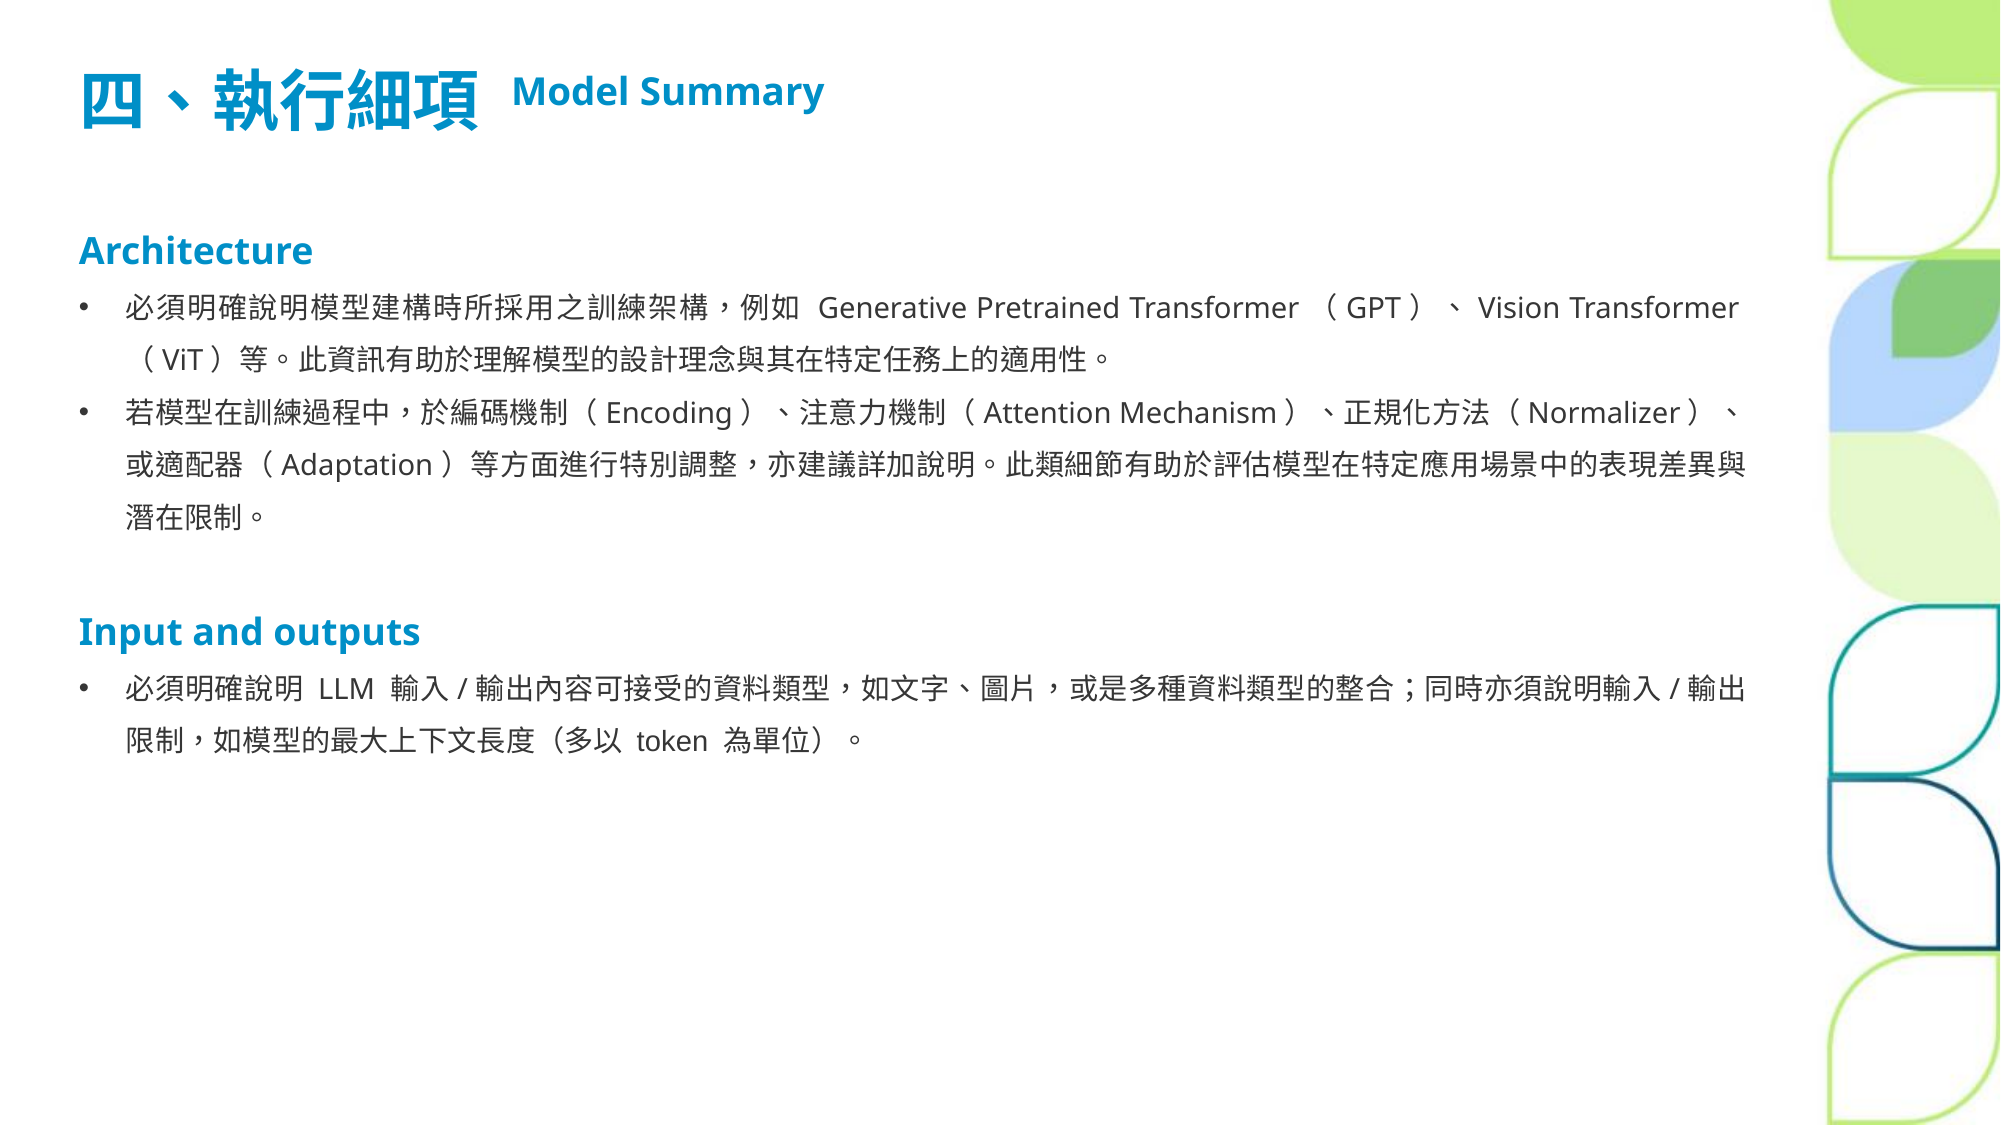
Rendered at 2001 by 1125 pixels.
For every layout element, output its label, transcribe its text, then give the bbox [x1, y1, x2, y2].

picture [0, 0, 2001, 1125]
text_box Input and outputs 必須明確說明 LLM 輸入/輸出內容可接受的資料類型，如文字、圖片，或是多種資料類型的整合；同時亦須說明輸入/輸出限制，如模型的最大上下文長度（多以 token 為單位）。 [64, 577, 1762, 765]
text_box 四、執行細項 Model Summary [64, 49, 1762, 158]
text_box Architecture 必須明確說明模型建構時所採用之訓練架構，例如 Generative Pretrained Transformer（GPT）、Vision Transformer（ViT）等。此資訊有助於理解模型的設計理念與其在特定任務上的適用性。 若模型在訓練過程中，於編碼機制（Encoding）、注意力機制（Attention Mechanism）、正規化方法（Normalizer）、或適配器（Adaptation）等方面進行特別調整，亦建議詳加說明。此類細節有助於評估模型在特定應用場景中的表現差異與潛在限制。 [64, 196, 1762, 542]
